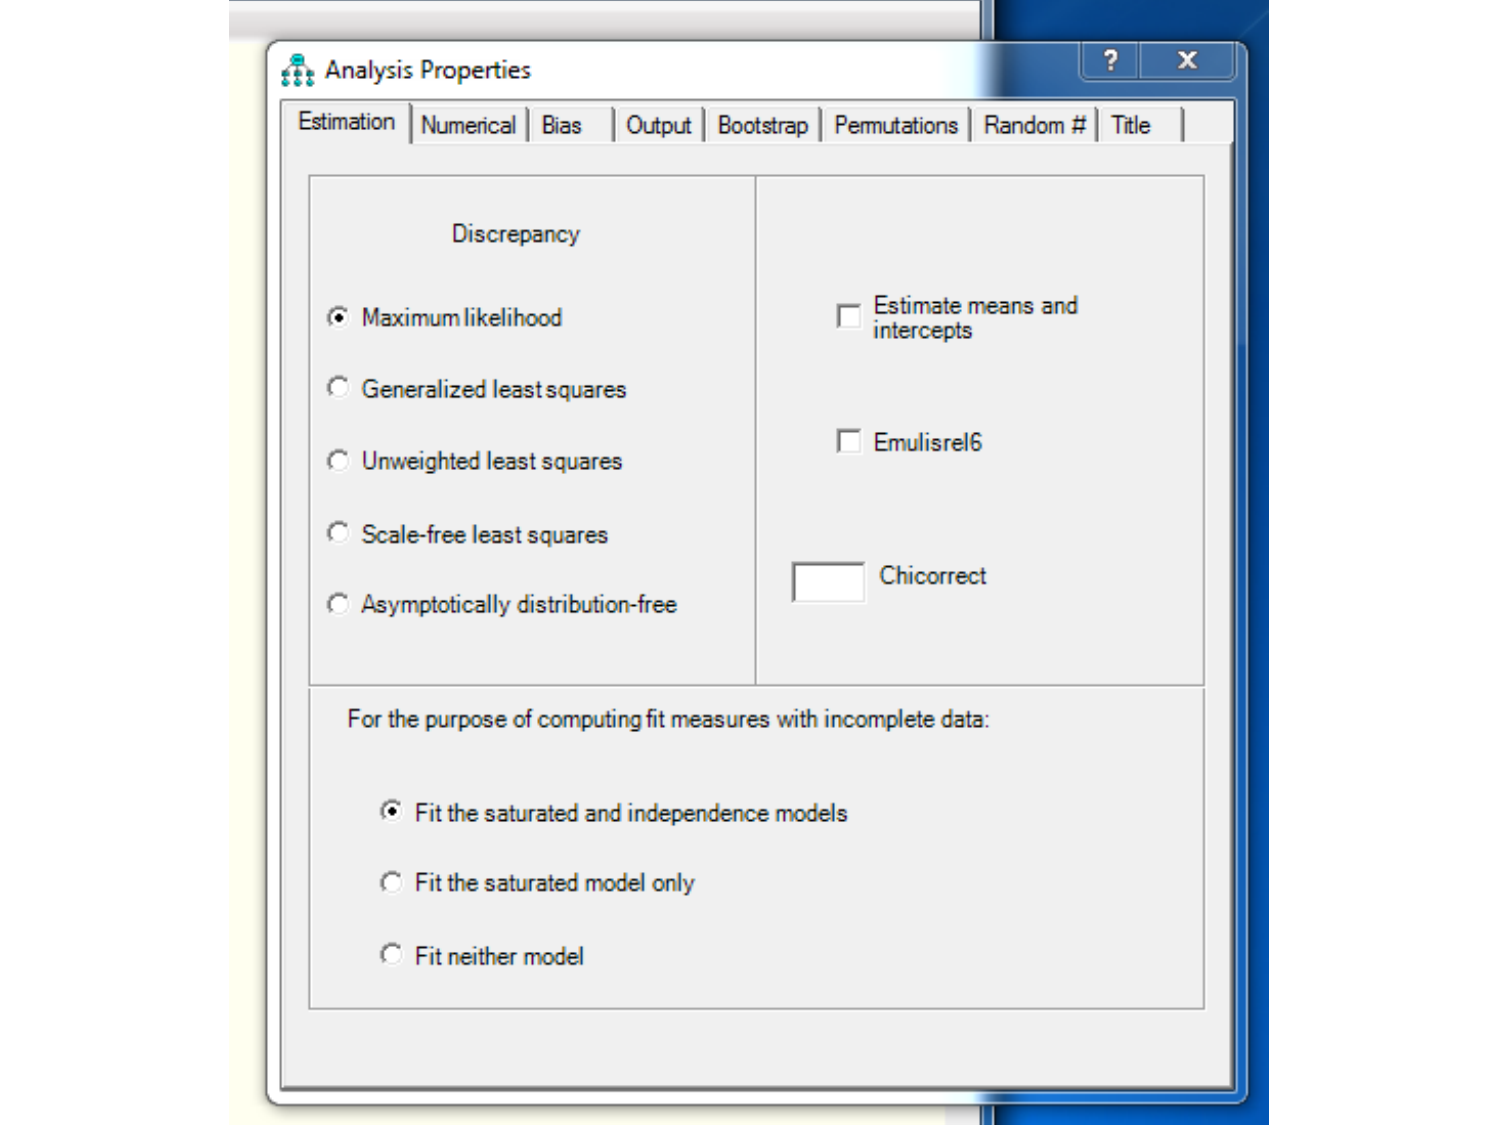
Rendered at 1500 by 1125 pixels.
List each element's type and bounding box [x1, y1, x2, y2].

picture [228, 0, 1269, 1125]
